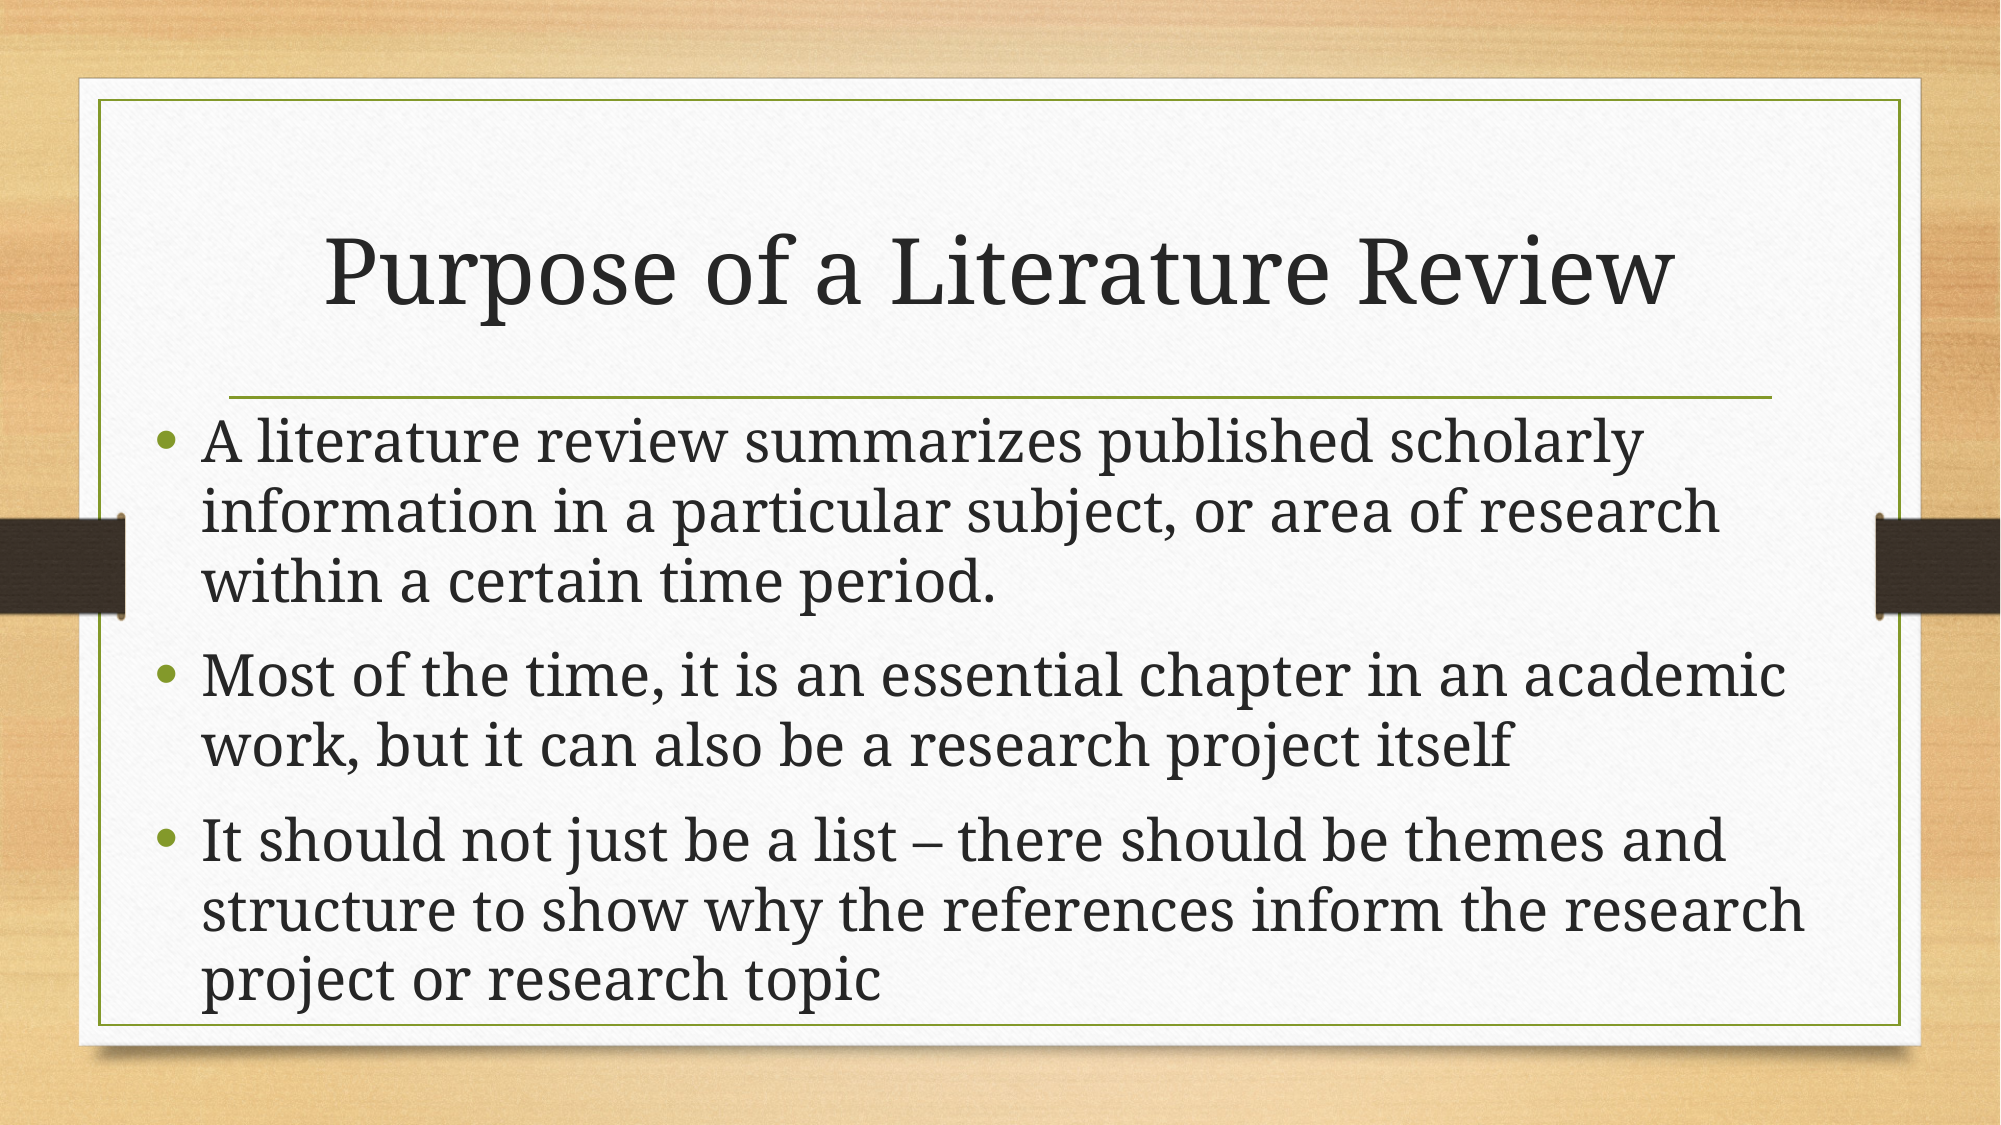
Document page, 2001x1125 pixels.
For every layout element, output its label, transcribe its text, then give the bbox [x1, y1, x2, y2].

list A literature review summarizes published scholarly information in a particular subject, or area of research within a certain time period. Most of the time, it is an essential chapter in an academic work, but it can also be a research project itself It should not just be a list – there should be themes and structure to show why the references inform the research project or research topic [139, 396, 1856, 1009]
picture [0, 0, 2001, 1125]
title Purpose of a Literature Review [212, 161, 1788, 375]
